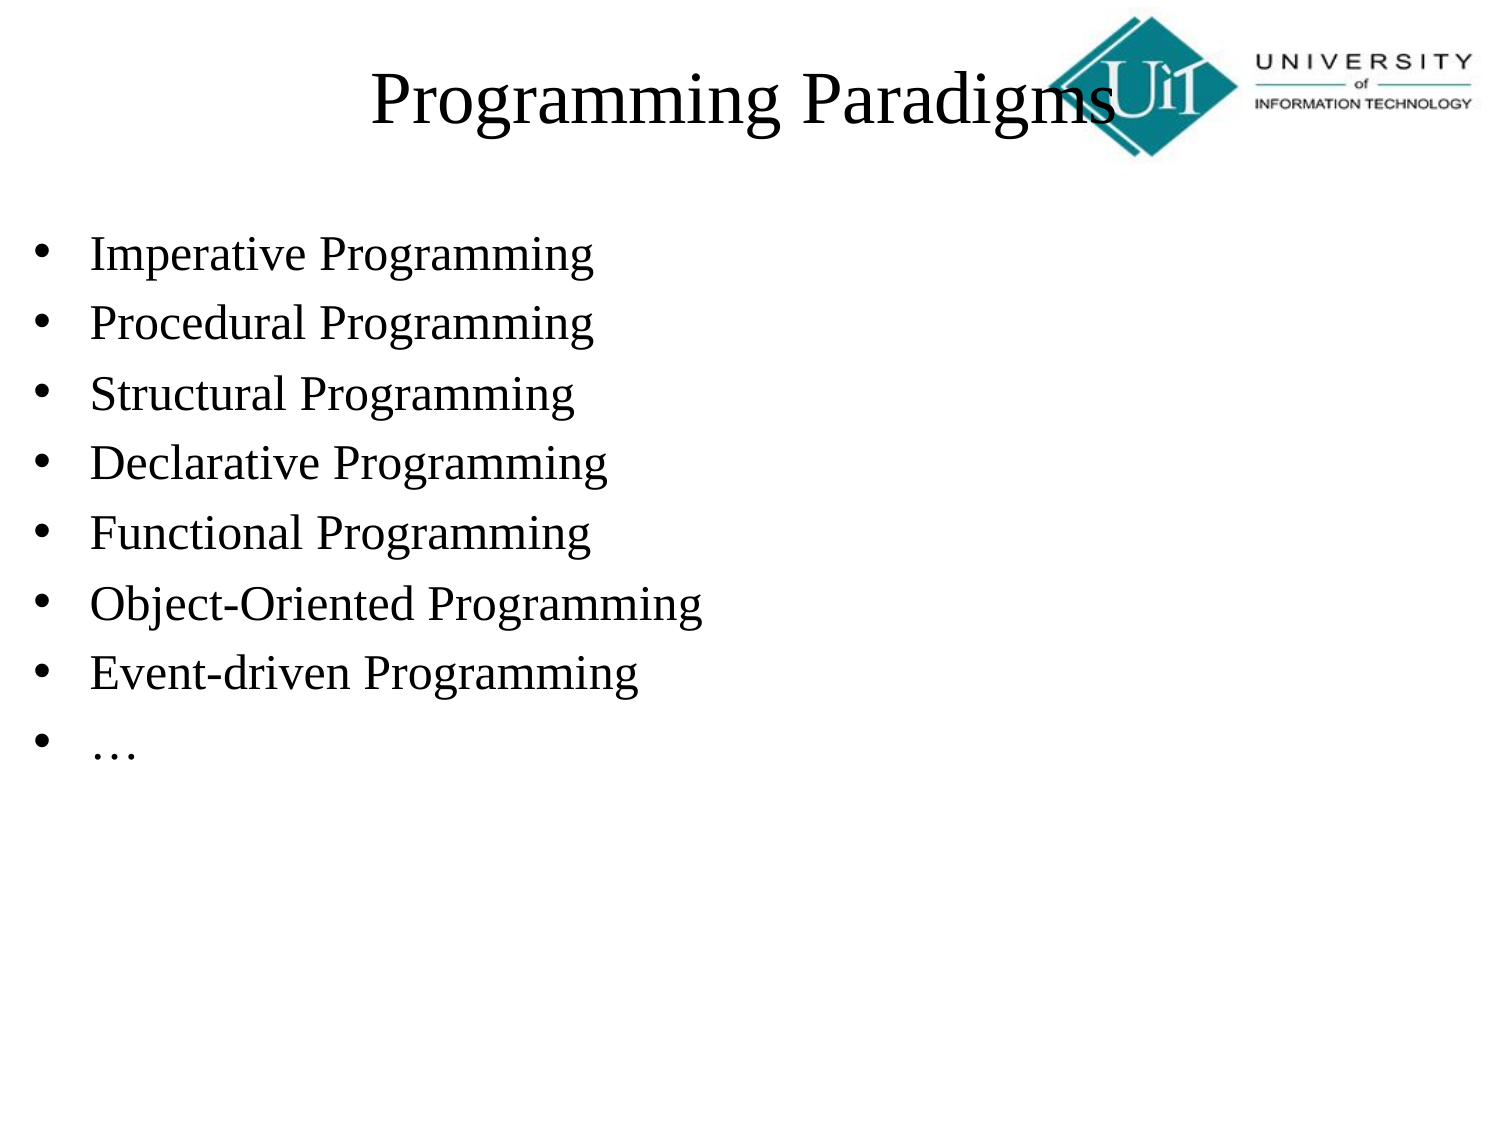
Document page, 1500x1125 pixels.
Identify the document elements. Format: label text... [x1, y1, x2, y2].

picture [1037, 7, 1498, 164]
title Programming Paradigms [23, 12, 1466, 175]
list Imperative Programming Procedural Programming Structural Programming Declarative Programming Functional Programming Object-Oriented Programming Event-driven Programming … [18, 212, 1431, 975]
